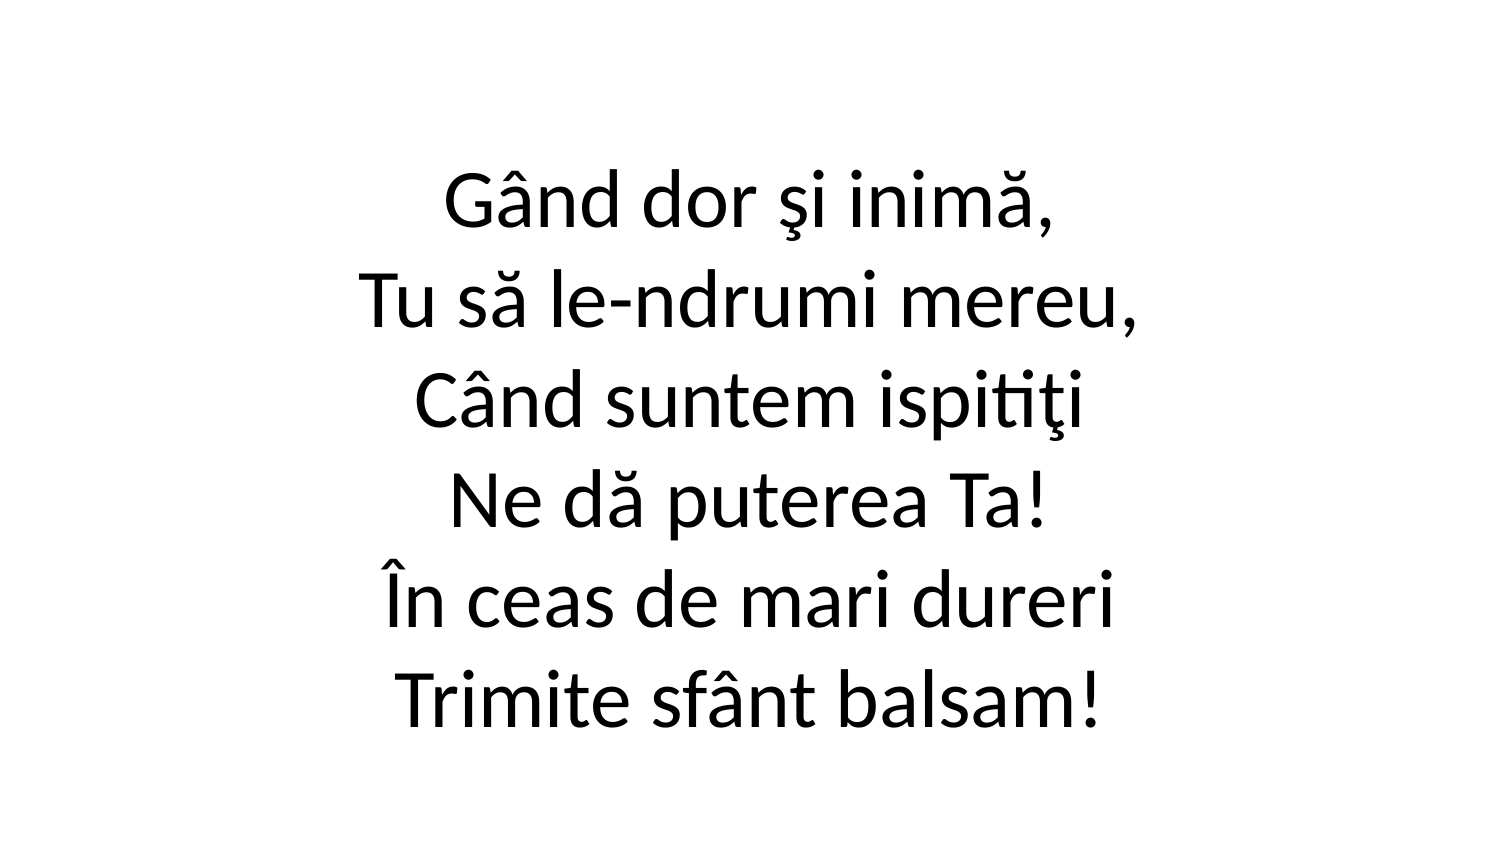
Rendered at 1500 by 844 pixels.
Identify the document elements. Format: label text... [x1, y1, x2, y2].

text_box Gând dor şi inimă, Tu să le-ndrumi mereu, Când suntem ispitiţi Ne dă puterea Ta! În ceas de mari dureri Trimite sfânt balsam! [344, 92, 1156, 752]
